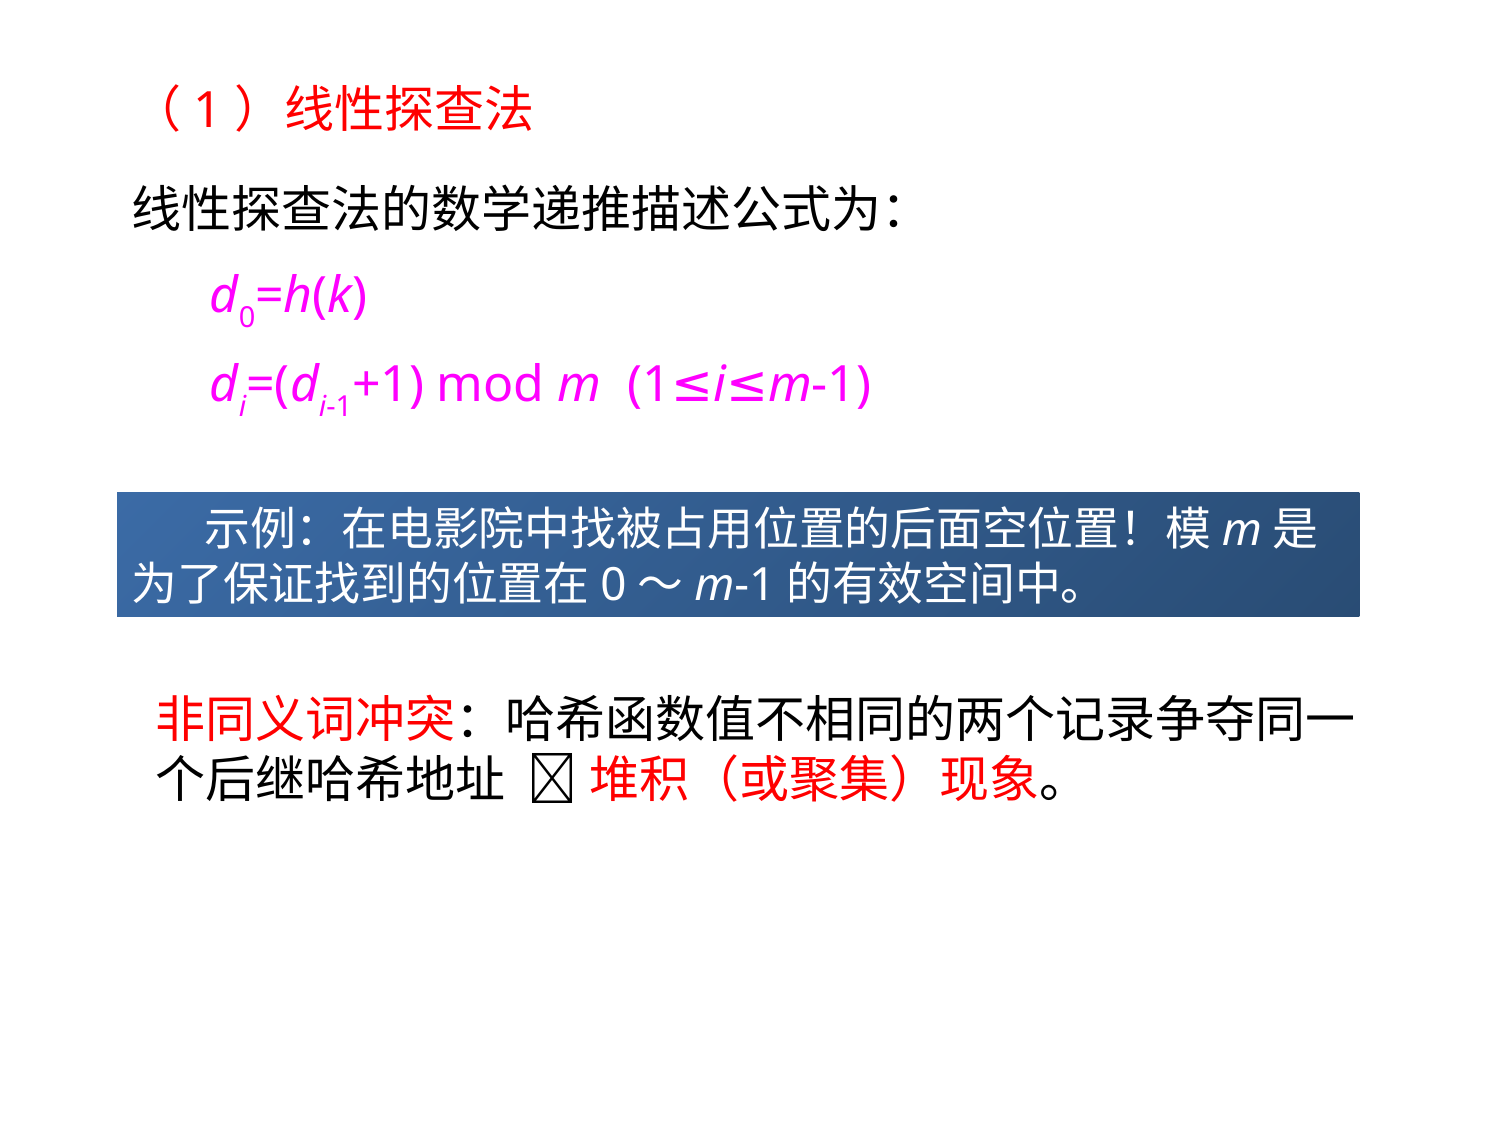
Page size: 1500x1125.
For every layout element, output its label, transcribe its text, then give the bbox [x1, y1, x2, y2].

text_box 非同义词冲突：哈希函数值不相同的两个记录争夺同一个后继哈希地址  堆积（或聚集）现象。 [140, 679, 1395, 815]
text_box （1）线性探查法 [117, 70, 586, 145]
text_box 线性探查法的数学递推描述公式为： d0=h(k) di=(di-1+1) mod m (1≤i≤m-1) [117, 164, 1061, 423]
text_box 示例：在电影院中找被占用位置的后面空位置！模m是为了保证找到的位置在0～m-1的有效空间中。 [117, 492, 1360, 617]
